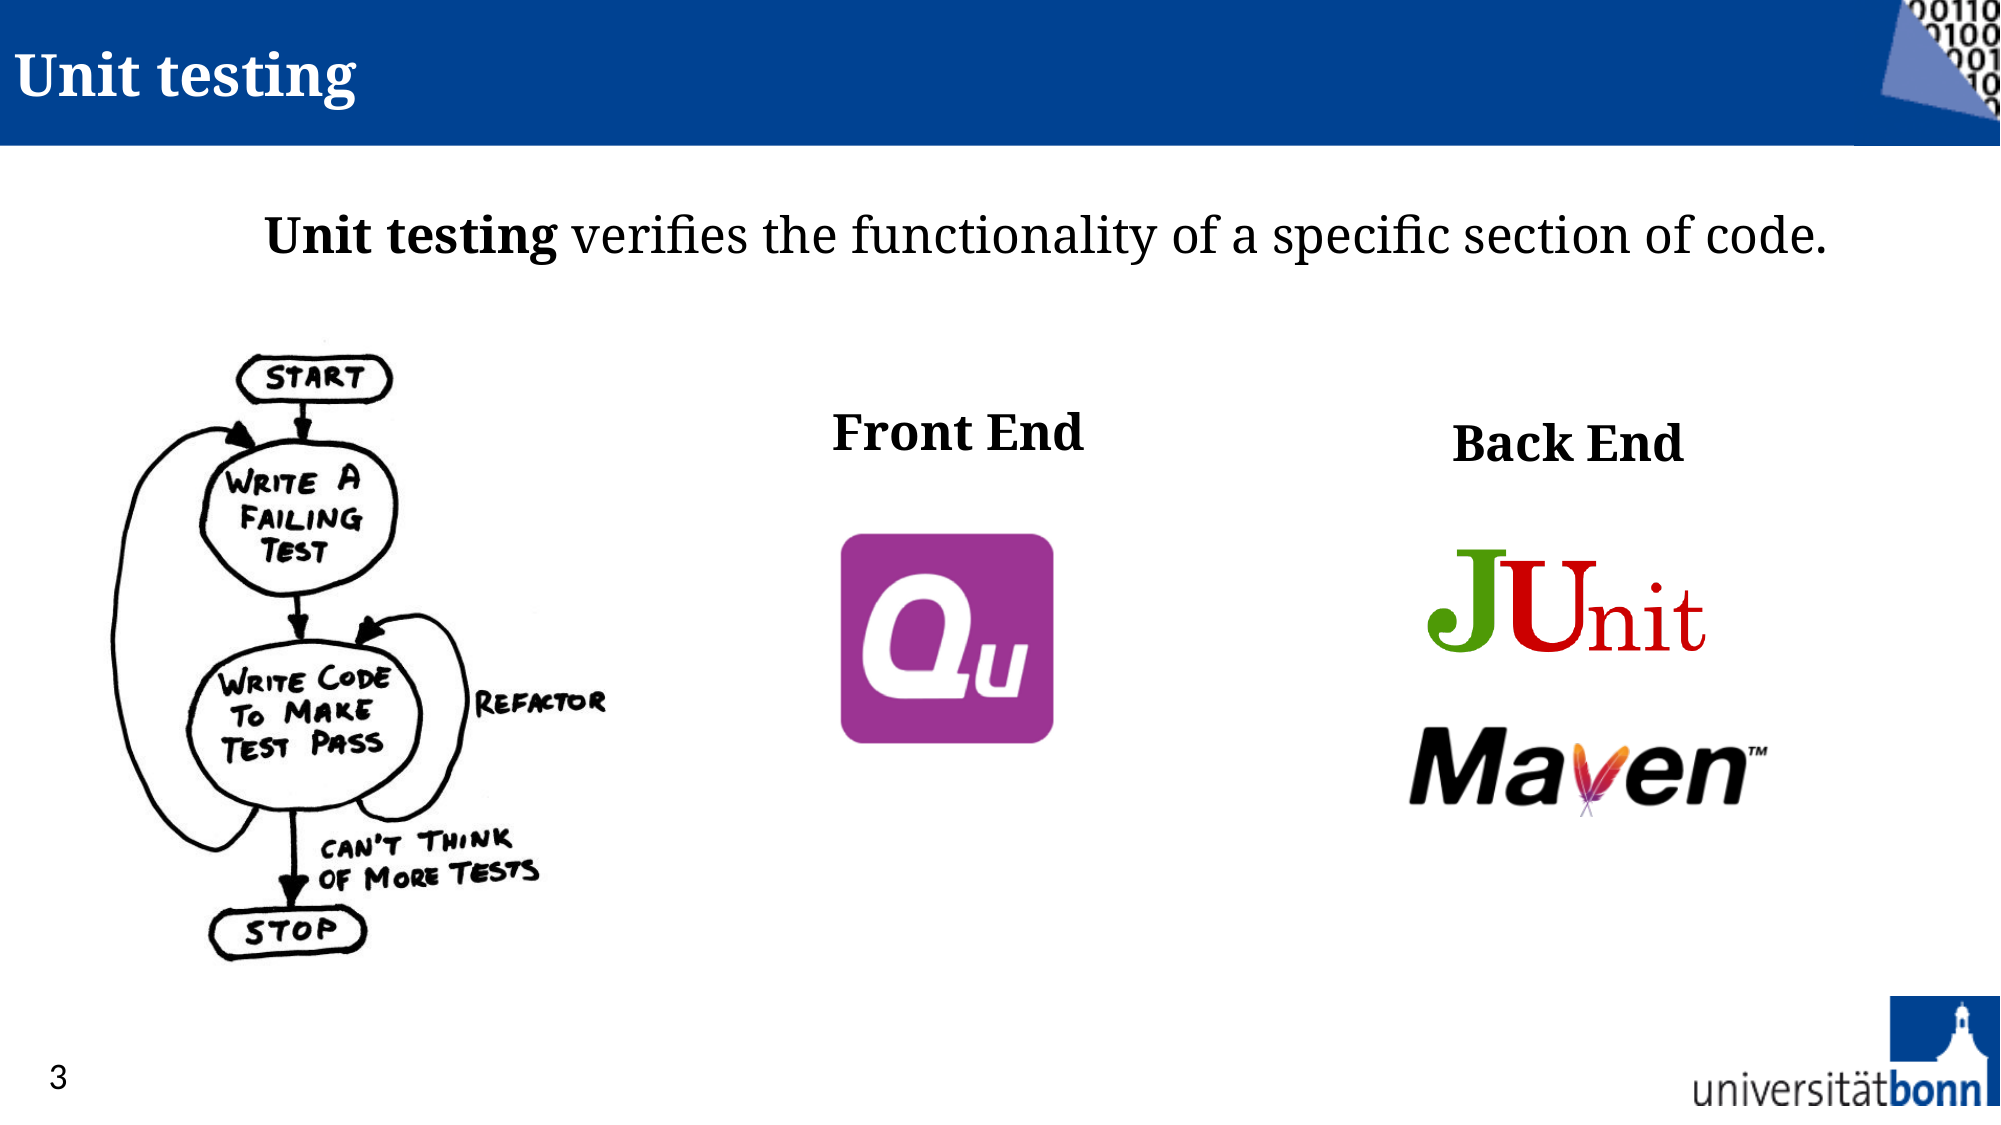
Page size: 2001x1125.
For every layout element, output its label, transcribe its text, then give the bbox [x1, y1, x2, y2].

picture [86, 337, 628, 997]
picture [1853, 0, 2000, 146]
text_box Front End [817, 392, 1127, 468]
text_box Unit testing verifies the functionality of a specific section of code. [250, 196, 1985, 271]
text_box 3 [33, 1045, 87, 1105]
picture [839, 531, 1054, 746]
text_box Unit testing [0, 0, 1851, 148]
text_box Back End [1437, 404, 1734, 480]
picture [1693, 996, 2000, 1106]
picture [1401, 456, 1770, 818]
